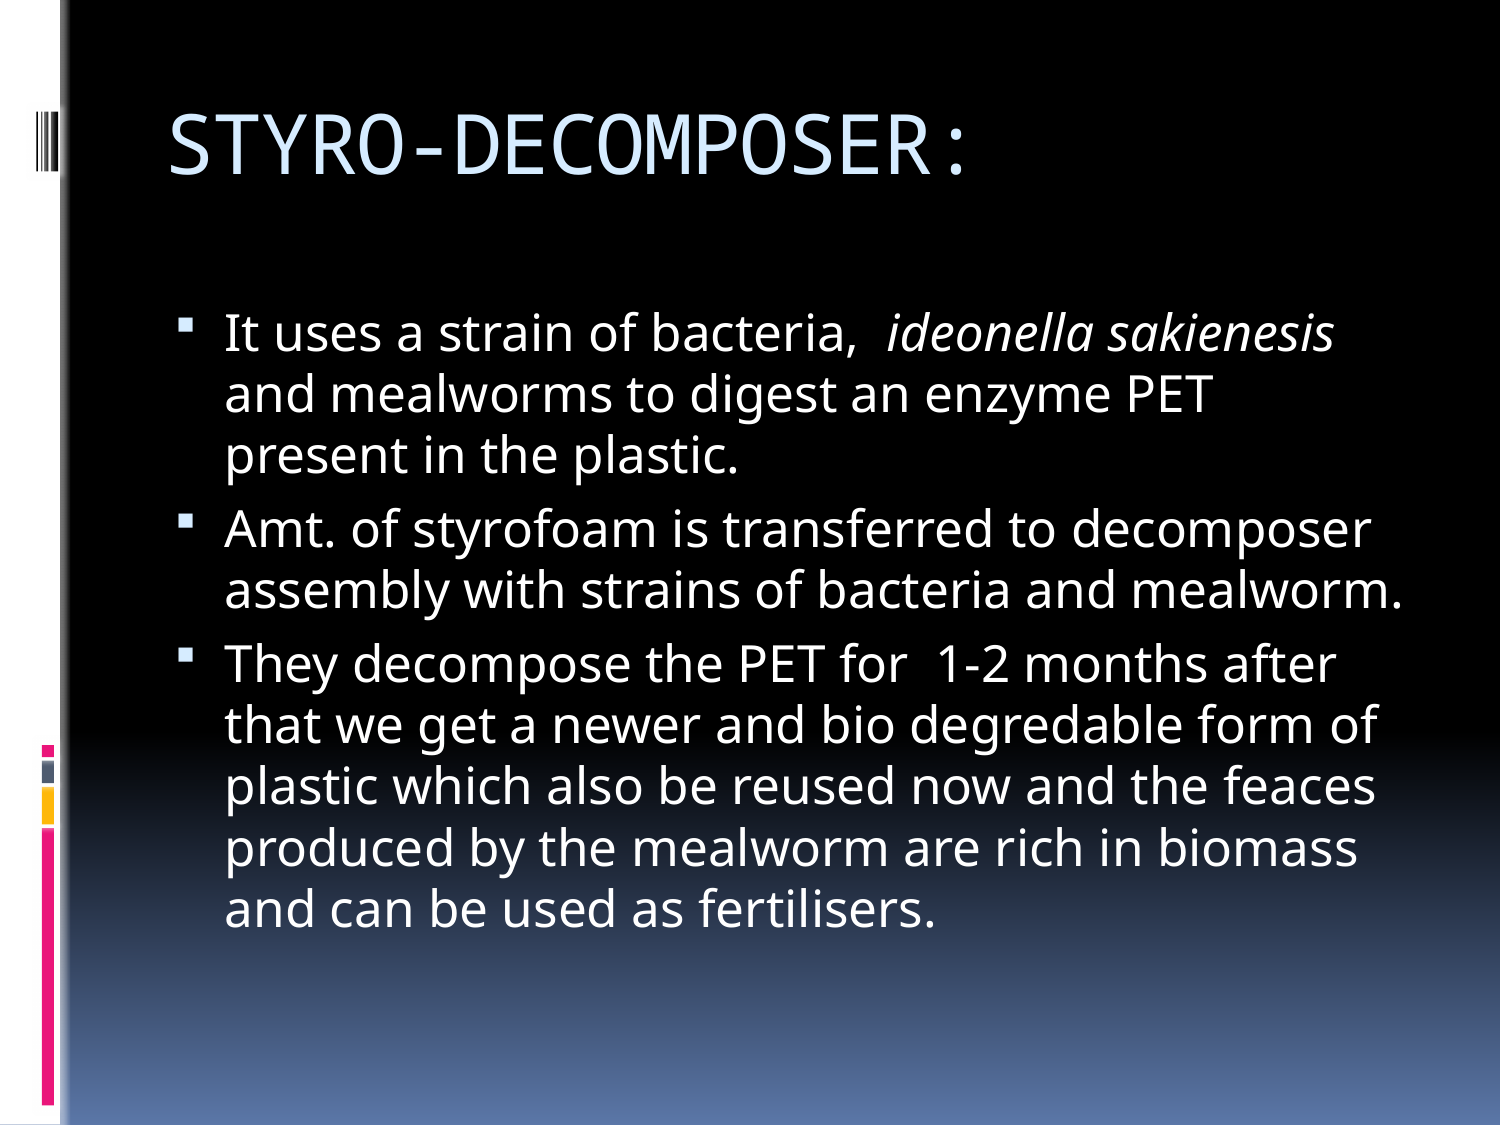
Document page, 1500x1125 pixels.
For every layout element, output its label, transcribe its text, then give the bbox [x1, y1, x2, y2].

title STYRO-DECOMPOSER: [150, 83, 1425, 234]
list It uses a strain of bacteria, ideonella sakienesis and mealworms to digest an enzyme PET present in the plastic. Amt. of styrofoam is transferred to decomposer assembly with strains of bacteria and mealworm. They decompose the PET for 1-2 months after that we get a newer and bio degredable form of plastic which also be reused now and the feaces produced by the mealworm are rich in biomass and can be used as fertilisers. [150, 292, 1425, 1043]
